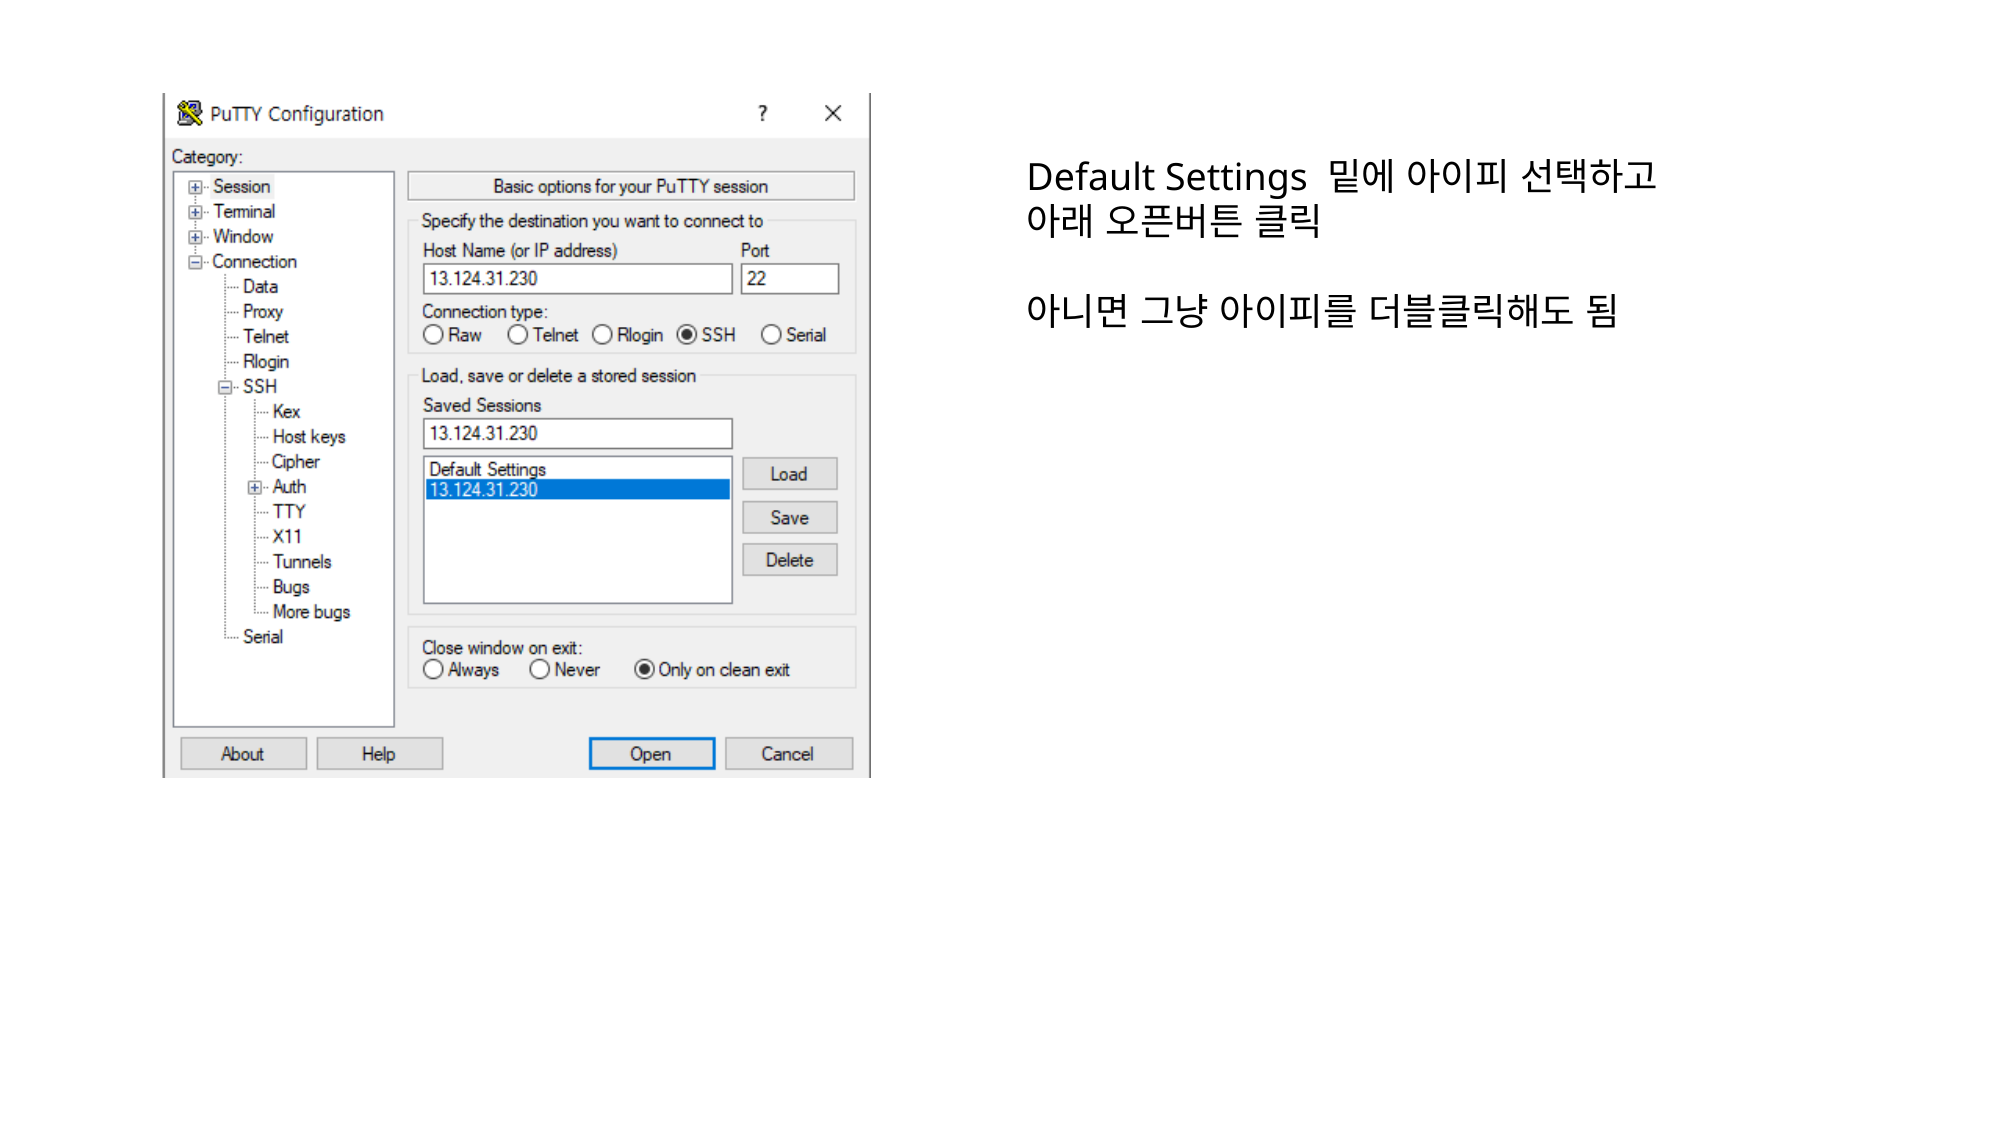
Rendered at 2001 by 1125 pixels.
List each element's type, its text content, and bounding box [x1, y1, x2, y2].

picture [162, 93, 871, 778]
text_box Default Settings 밑에 아이피 선택하고 아래 오픈버튼 클릭 아니면 그냥 아이피를 더블클릭해도 됨 [1011, 145, 1674, 341]
